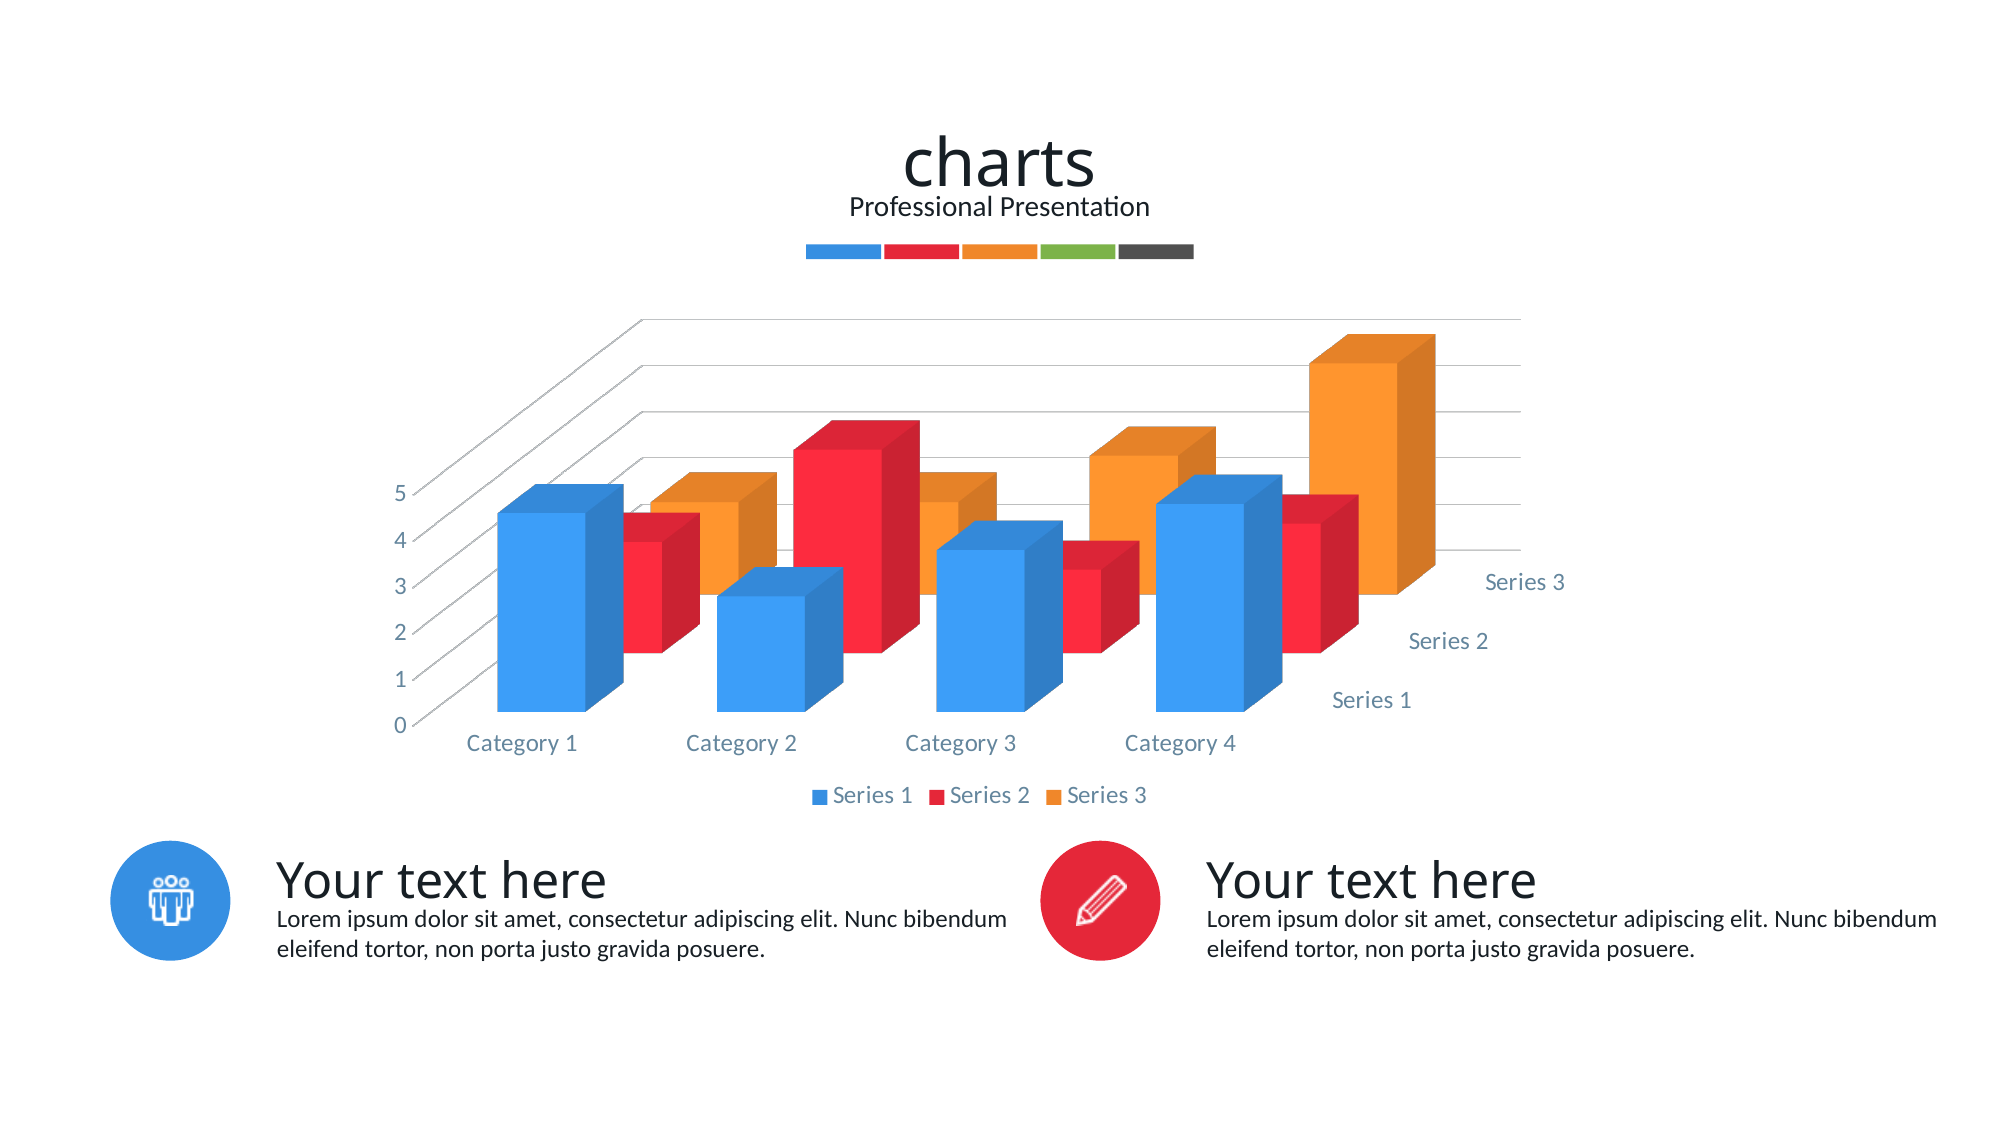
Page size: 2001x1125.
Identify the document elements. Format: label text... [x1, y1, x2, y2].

picture [146, 875, 197, 926]
text_box [1039, 839, 1162, 962]
chart [355, 308, 1604, 816]
picture [1076, 875, 1127, 926]
text_box Your text here [262, 840, 1070, 916]
text_box Your text here [1192, 840, 2000, 916]
text_box Lorem ipsum dolor sit amet, consectetur adipiscing elit. Nunc bibendum eleifend tortor, non porta justo gravida posuere. [1192, 916, 2000, 971]
text_box Lorem ipsum dolor sit amet, consectetur adipiscing elit. Nunc bibendum eleifend tortor, non porta justo gravida posuere. [262, 916, 1070, 971]
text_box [0, 111, 2000, 260]
text_box [109, 839, 232, 962]
